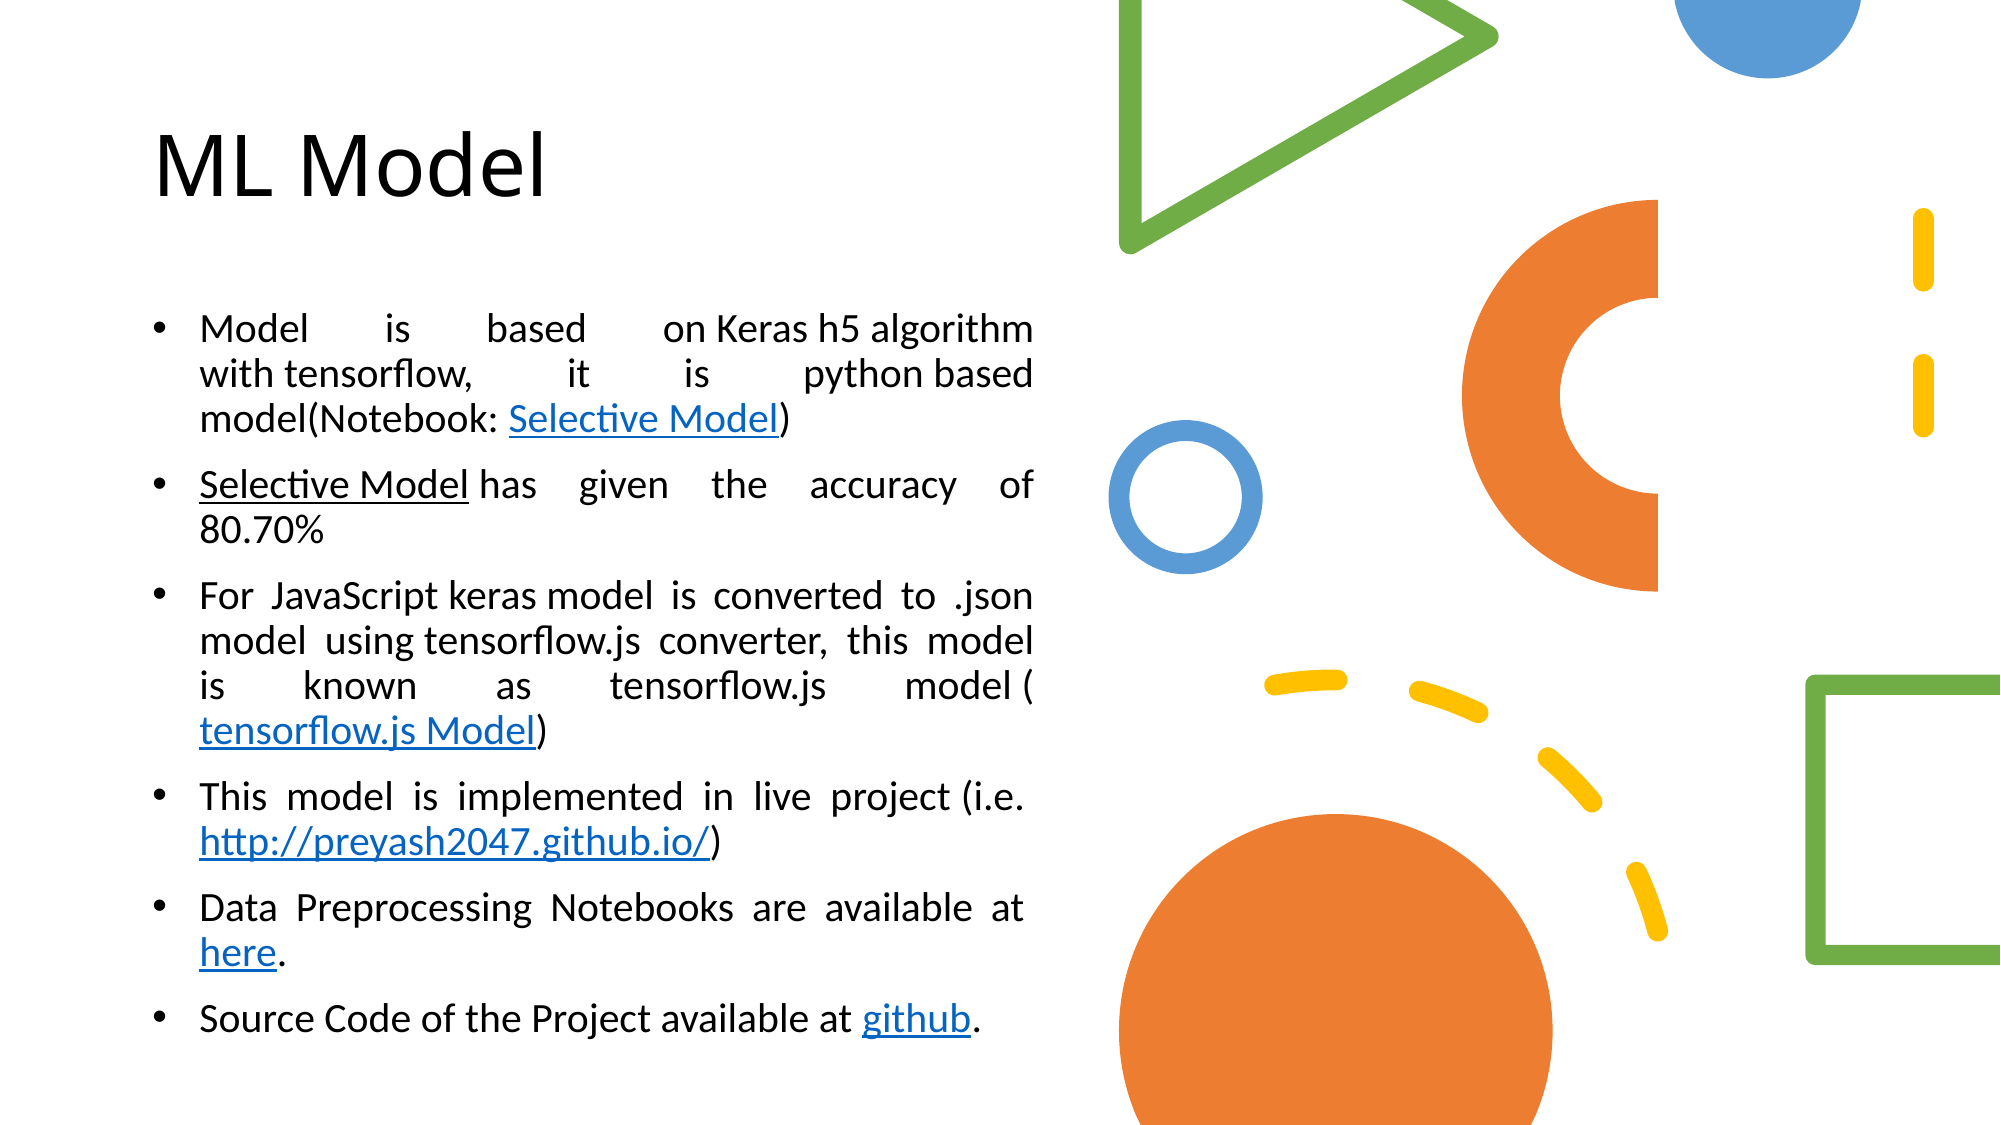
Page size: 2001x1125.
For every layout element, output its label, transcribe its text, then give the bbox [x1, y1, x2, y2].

text_box [1805, 674, 2000, 966]
text_box [1117, 429, 1254, 565]
text_box [1673, 0, 1862, 80]
text_box [0, 0, 2000, 1125]
slide_number 34 [1412, 1042, 1863, 1103]
text_box [1274, 679, 1664, 977]
title ML Model [137, 59, 1050, 278]
text_box Model is based on Keras h5 algorithm with tensorflow, it is python based model(Notebook: Selective Model) Selective Model has given the accuracy of 80.70% For JavaScript keras model is converted to .json model using tensorflow.js converter, this model is known as tensorflow.js model (tensorflow.js Model) This model is implemented in live project (i.e. http://preyash2047.github.io/) Data Preprocessing Notebooks are available at here. Source Code of the Project available at github. [137, 299, 1050, 1014]
text_box [1118, 0, 1499, 255]
text_box [1460, 198, 1659, 593]
text_box [1117, 813, 1554, 1125]
